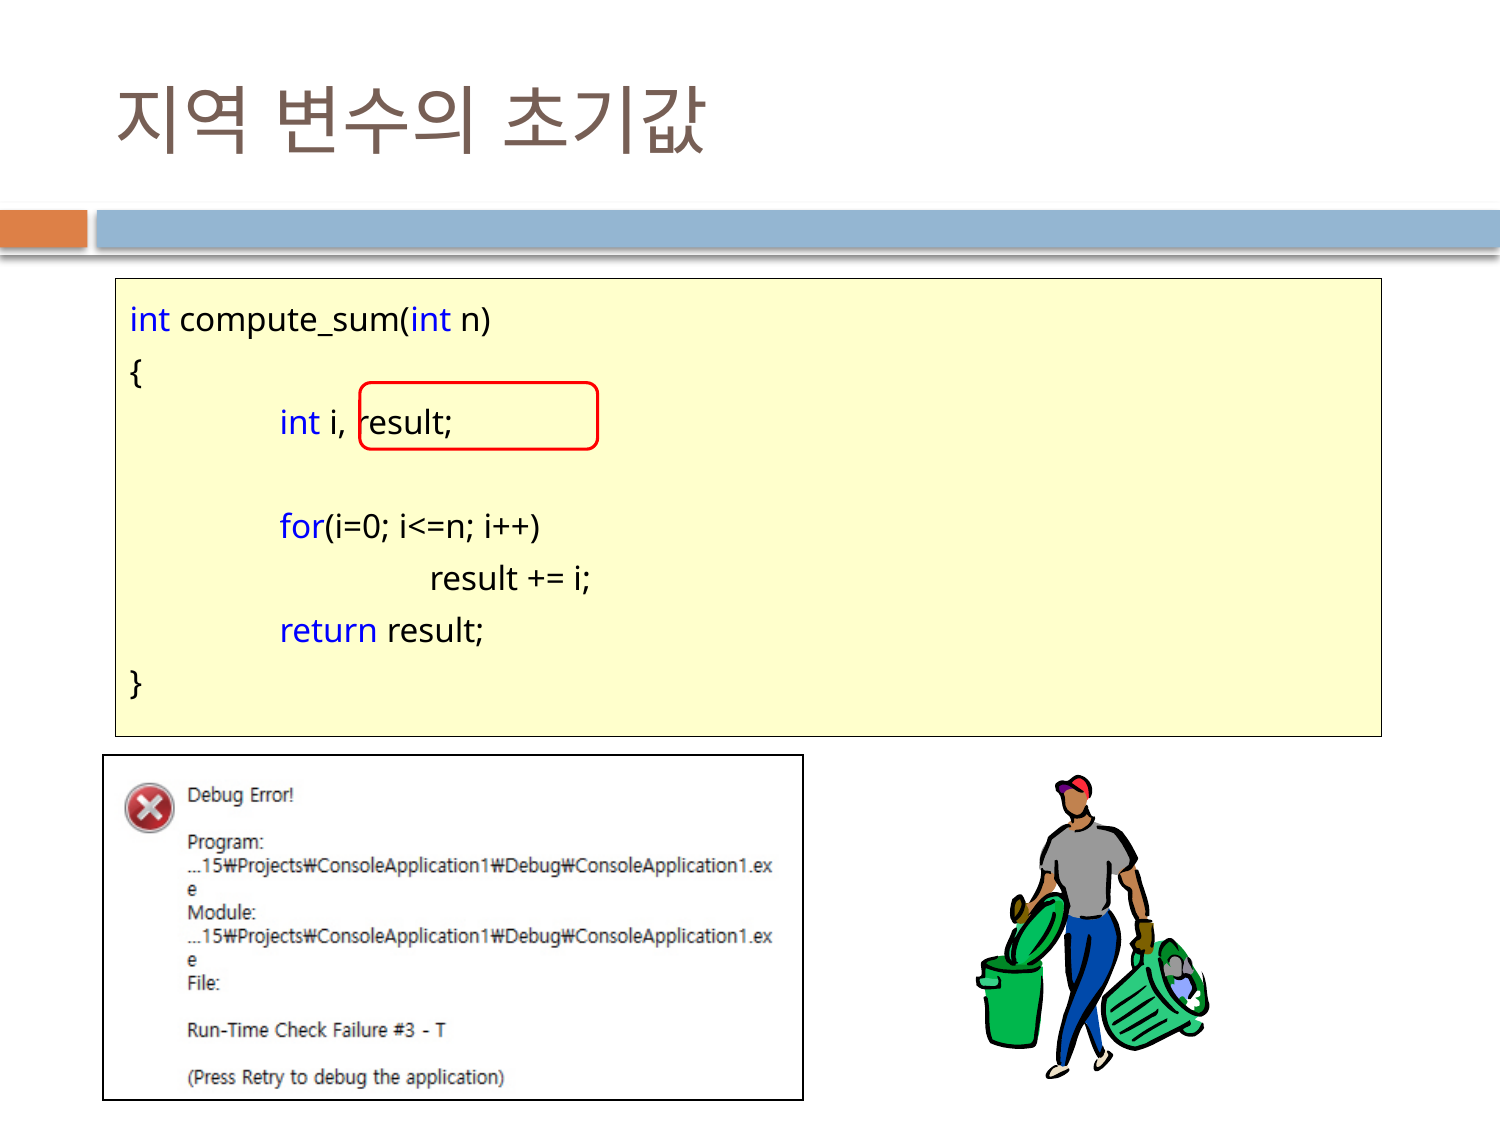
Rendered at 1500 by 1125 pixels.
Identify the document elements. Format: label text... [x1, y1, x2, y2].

text_box [358, 381, 600, 451]
text_box int compute_sum(int n) { int i, result; for(i=0; i<=n; i++) result += i; return result; } [114, 278, 1382, 737]
picture [103, 755, 803, 1100]
picture [974, 774, 1211, 1081]
title 지역 변수의 초기값 [99, 37, 1438, 200]
